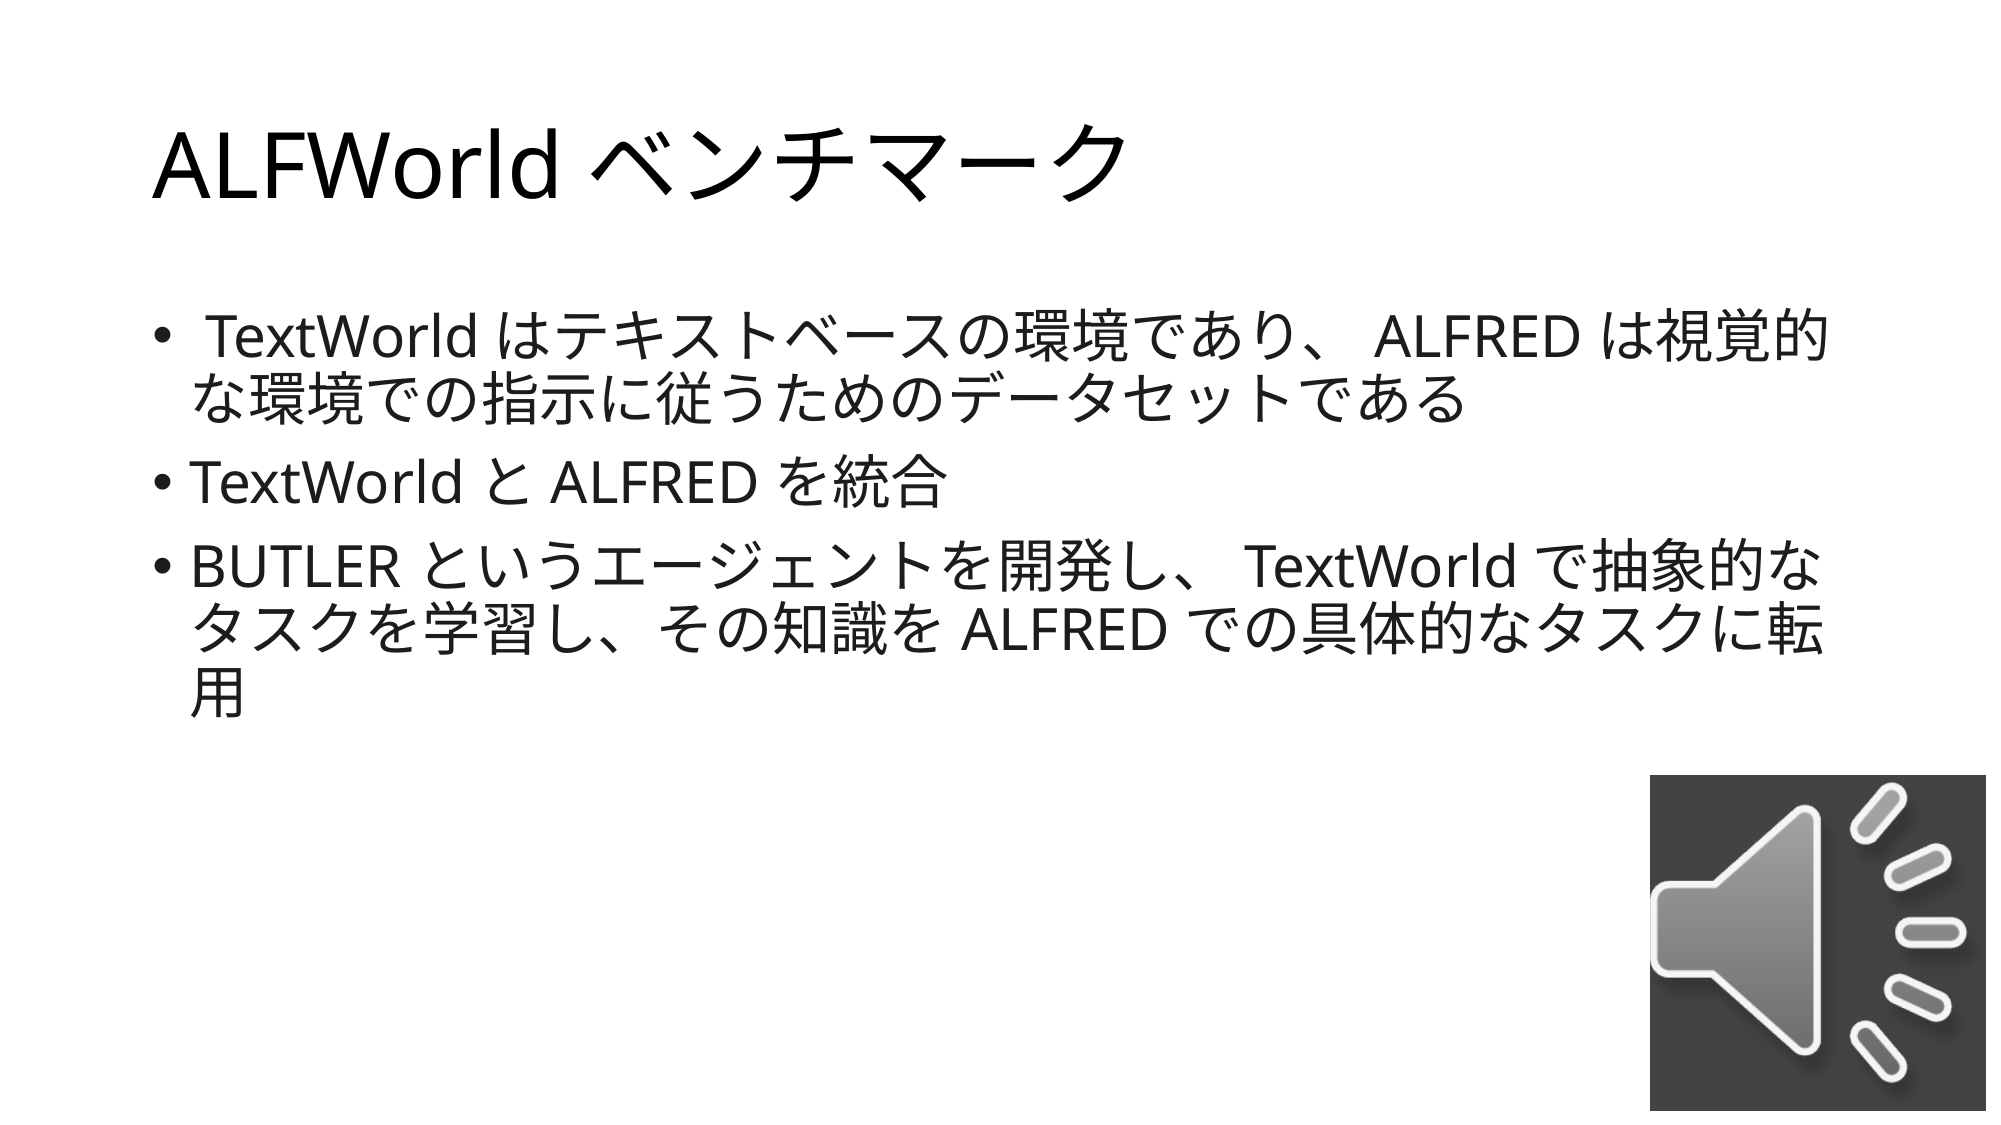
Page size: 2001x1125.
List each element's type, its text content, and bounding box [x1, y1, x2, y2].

title ALFWorldベンチマーク [137, 59, 1863, 278]
picture [1648, 773, 1987, 1112]
list TextWorldはテキストベースの環境であり、ALFREDは視覚的な環境での指示に従うためのデータセットである TextWorldとALFREDを統合 BUTLERというエージェントを開発し、TextWorldで抽象的なタスクを学習し、その知識をALFREDでの具体的なタスクに転用 [137, 299, 1863, 1014]
